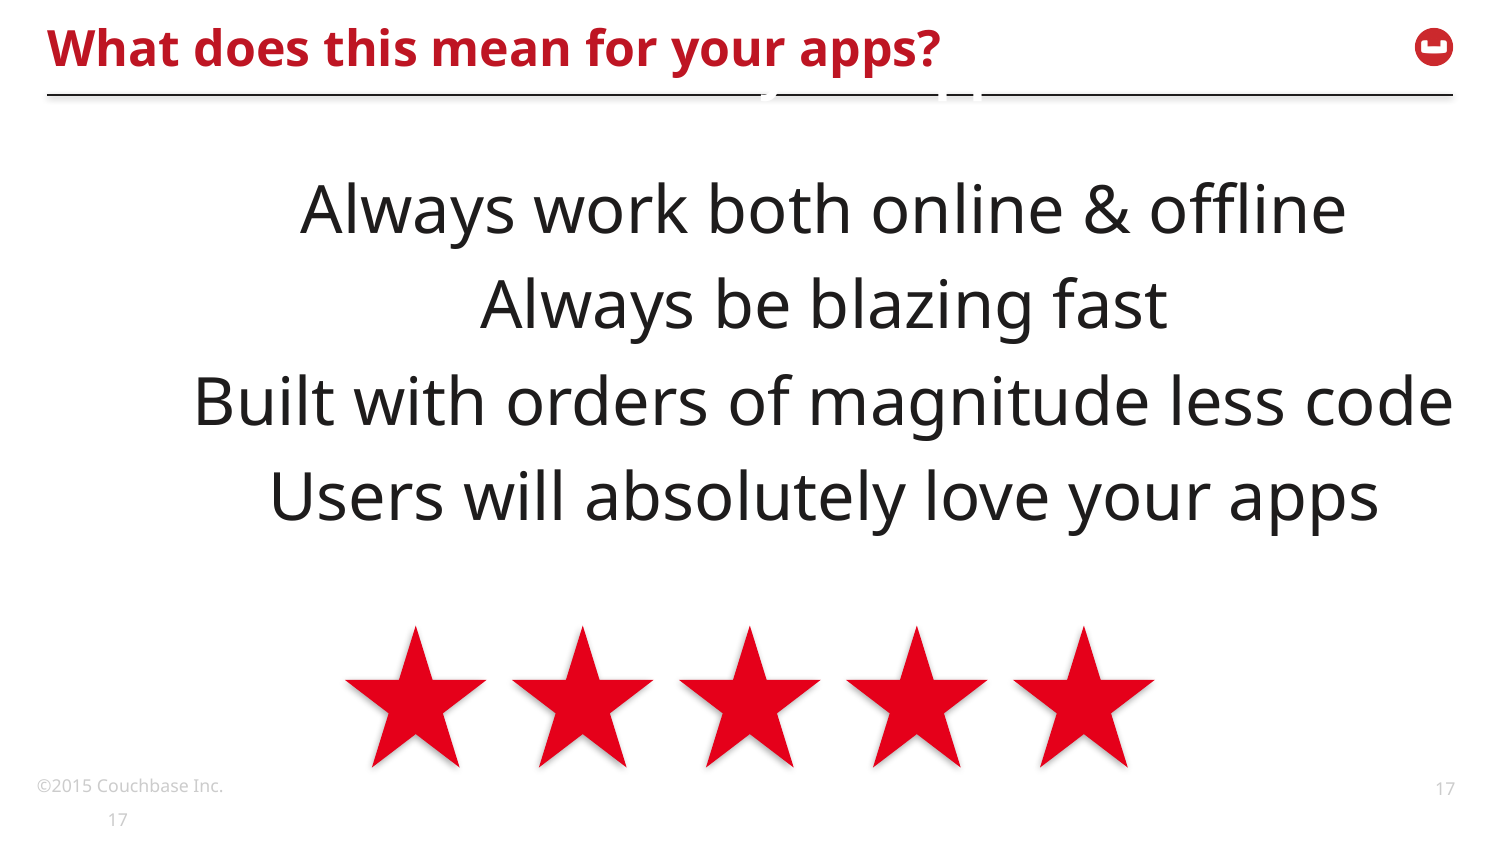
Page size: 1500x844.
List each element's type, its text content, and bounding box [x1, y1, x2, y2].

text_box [344, 625, 1156, 768]
title What does this mean for your apps? [32, 7, 1345, 96]
picture [1414, 27, 1454, 67]
text_box What does this mean for your apps? [70, 96, 1221, 100]
slide_number 17 [0, 798, 144, 844]
list Always work both online & offline Always be blazing fast Built with orders of magnitude less code Users will absolutely love your apps [150, 142, 1500, 756]
